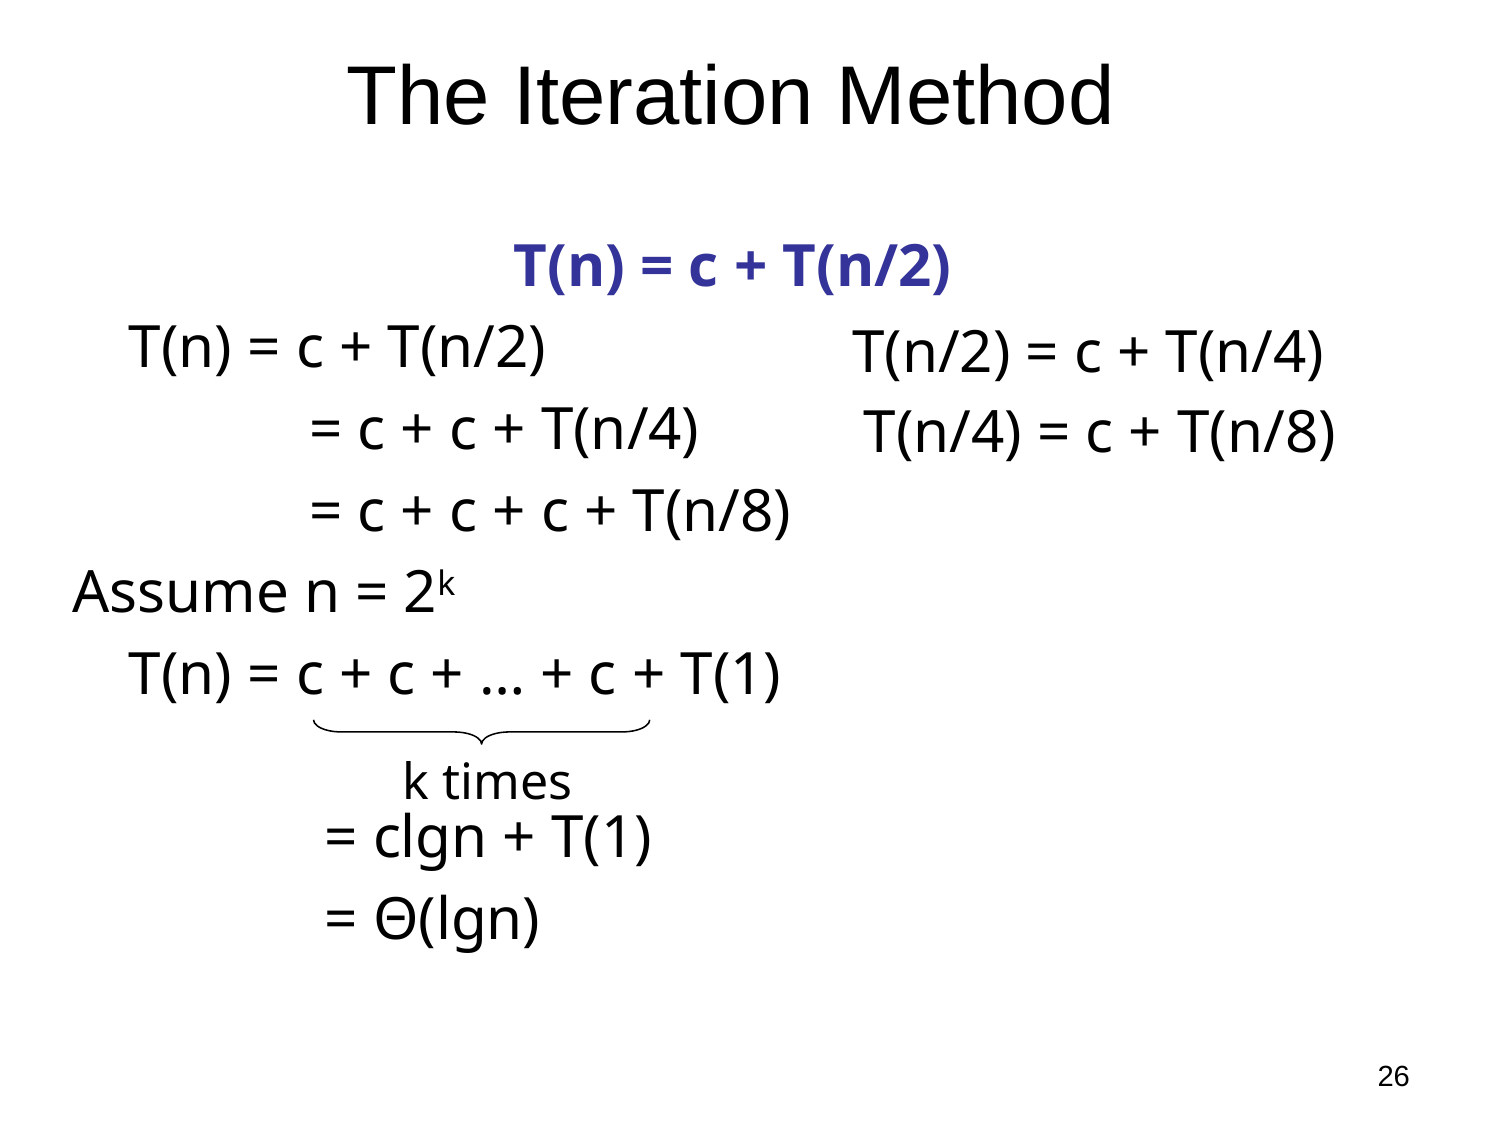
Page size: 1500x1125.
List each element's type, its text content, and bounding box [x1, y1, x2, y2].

list T(n) = c + T(n/2) T(n) = c + T(n/2) = c + c + T(n/4) = c + c + c + T(n/8) Assume n = 2k T(n) = c + c + … + c + T(1) = clgn + T(1) = Θ(lgn) [57, 198, 1408, 1033]
title The Iteration Method [55, 16, 1407, 166]
text_box [313, 719, 650, 741]
text_box k times [387, 741, 588, 817]
slide_number 26 [1074, 1049, 1426, 1103]
text_box T(n/2) = c + T(n/4) [837, 306, 1340, 392]
text_box T(n/4) = c + T(n/8) [849, 387, 1352, 472]
